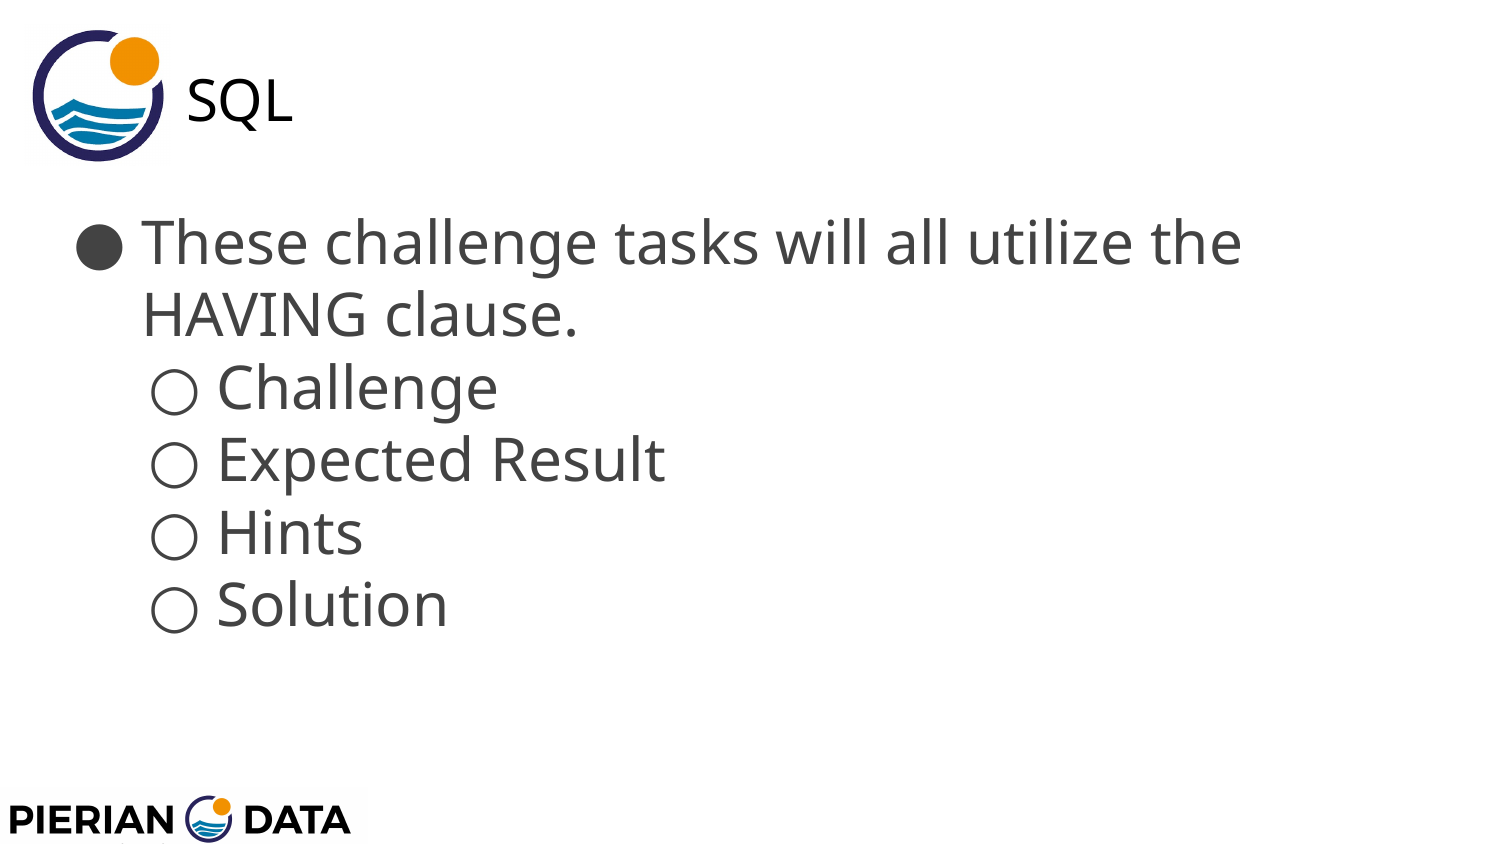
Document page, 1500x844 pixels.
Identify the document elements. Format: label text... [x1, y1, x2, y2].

picture [24, 24, 172, 167]
title SQL [176, 48, 1449, 143]
list These challenge tasks will all utilize the HAVING clause. Challenge Expected Result Hints Solution [51, 189, 1476, 750]
picture [0, 787, 368, 844]
